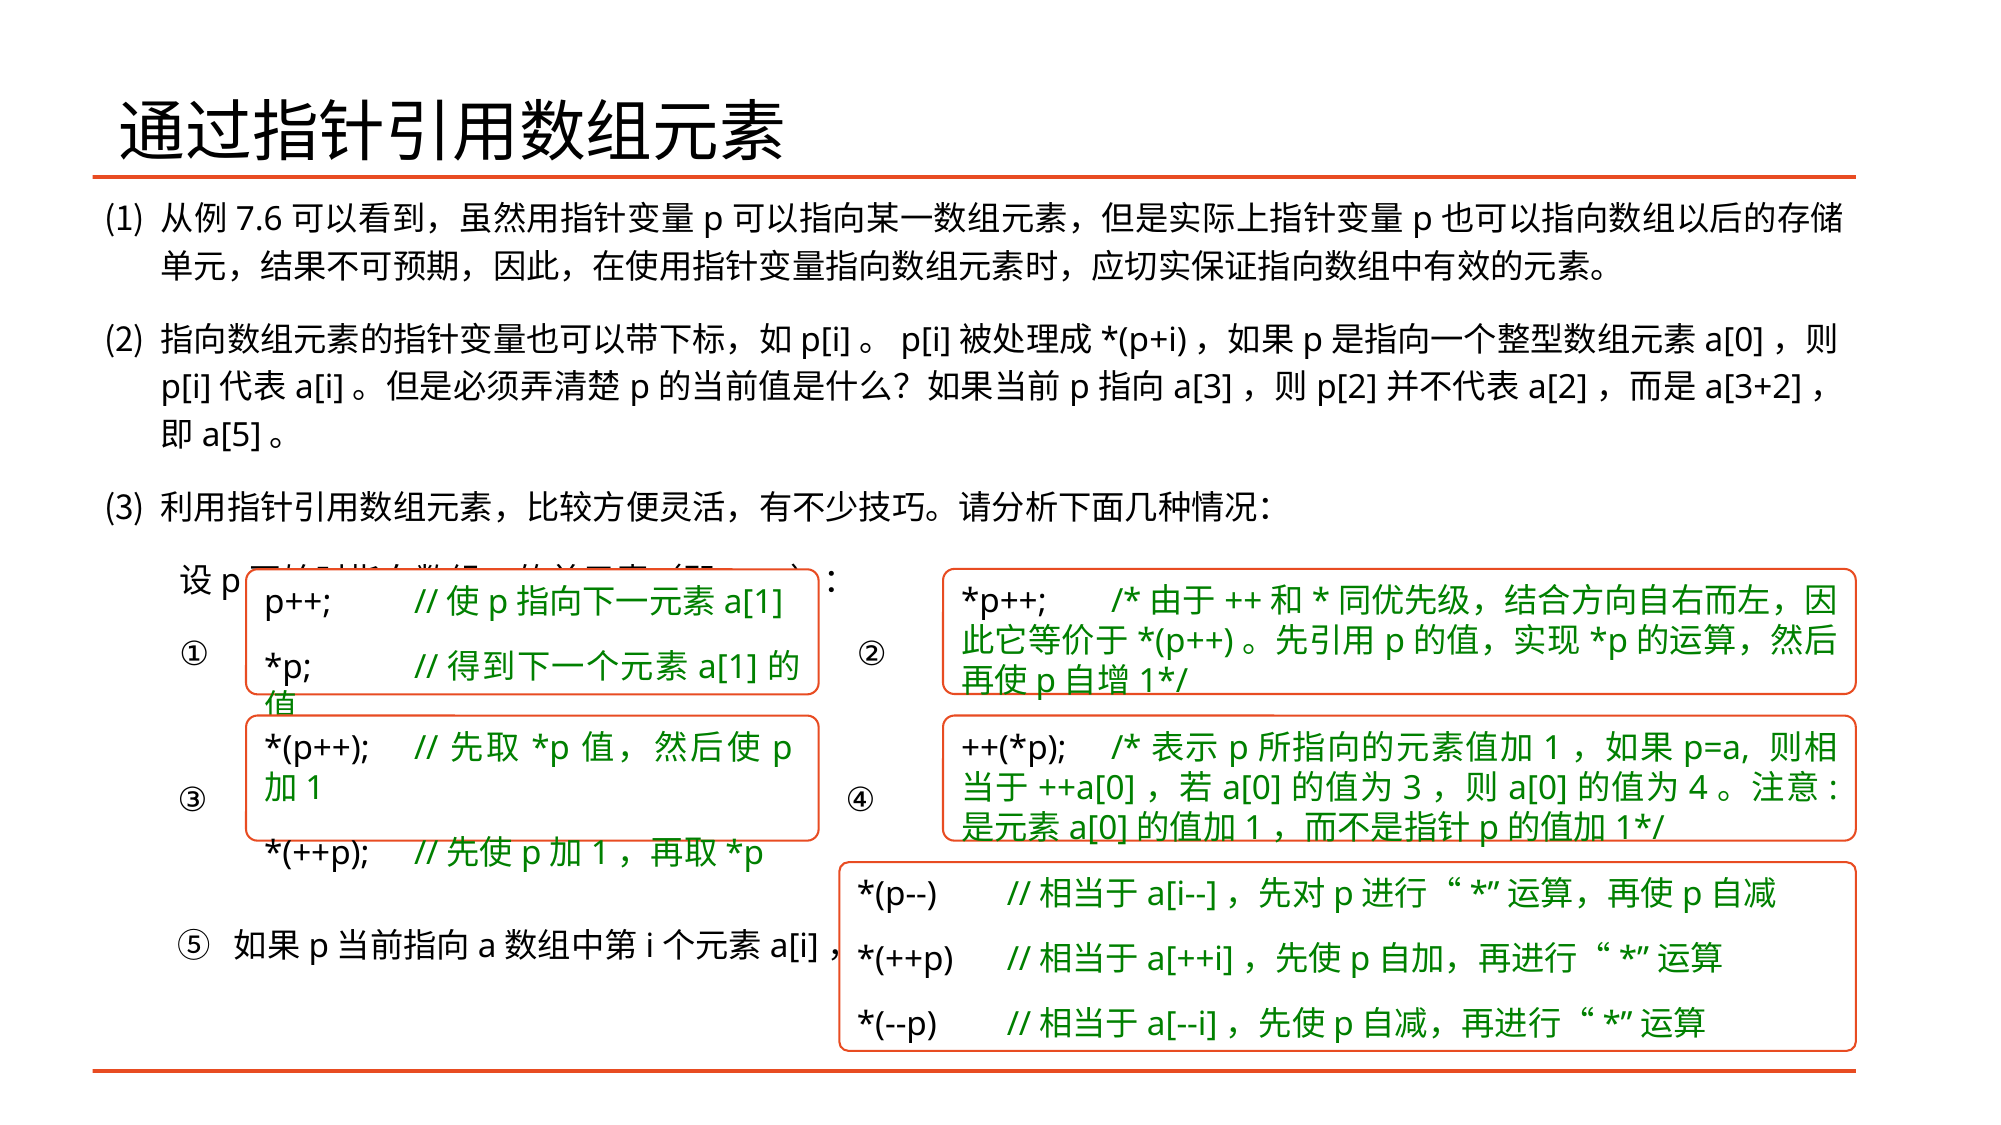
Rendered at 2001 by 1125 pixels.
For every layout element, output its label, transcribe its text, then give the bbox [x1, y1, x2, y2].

text_box *(p++); //先取*p值，然后使p加1 *(++p); //先使p加1，再取*p [244, 714, 820, 842]
text_box ++(*p); /*表示p所指向的元素值加1，如果p=a, 则相当于++a[0]，若a[0]的值为3，则a[0]的值为4。注意: 是元素a[0]的值加1，而不是指针p的值加1*/ [941, 714, 1857, 842]
text_box *p++; /*由于++和*同优先级，结合方向自右而左，因此它等价于*(p++)。先引用p的值，实现*p的运算，然后再使p自增1*/ [941, 567, 1857, 696]
text_box p++; //使p指向下一元素a[1] *p; //得到下一个元素a[1]的值 [244, 568, 820, 696]
text_box *(p--) //相当于a[i--]，先对p进行“*”运算，再使p自减 *(++p) //相当于a[++i]，先使p自加，再进行“*”运算 *(--p) //相当于a[--i]，先使p自减，再进行“*”运算 [838, 861, 1857, 1052]
title 通过指针引用数组元素 [103, 178, 1829, 213]
title 通过指针引用数组元素 [103, 55, 1829, 176]
